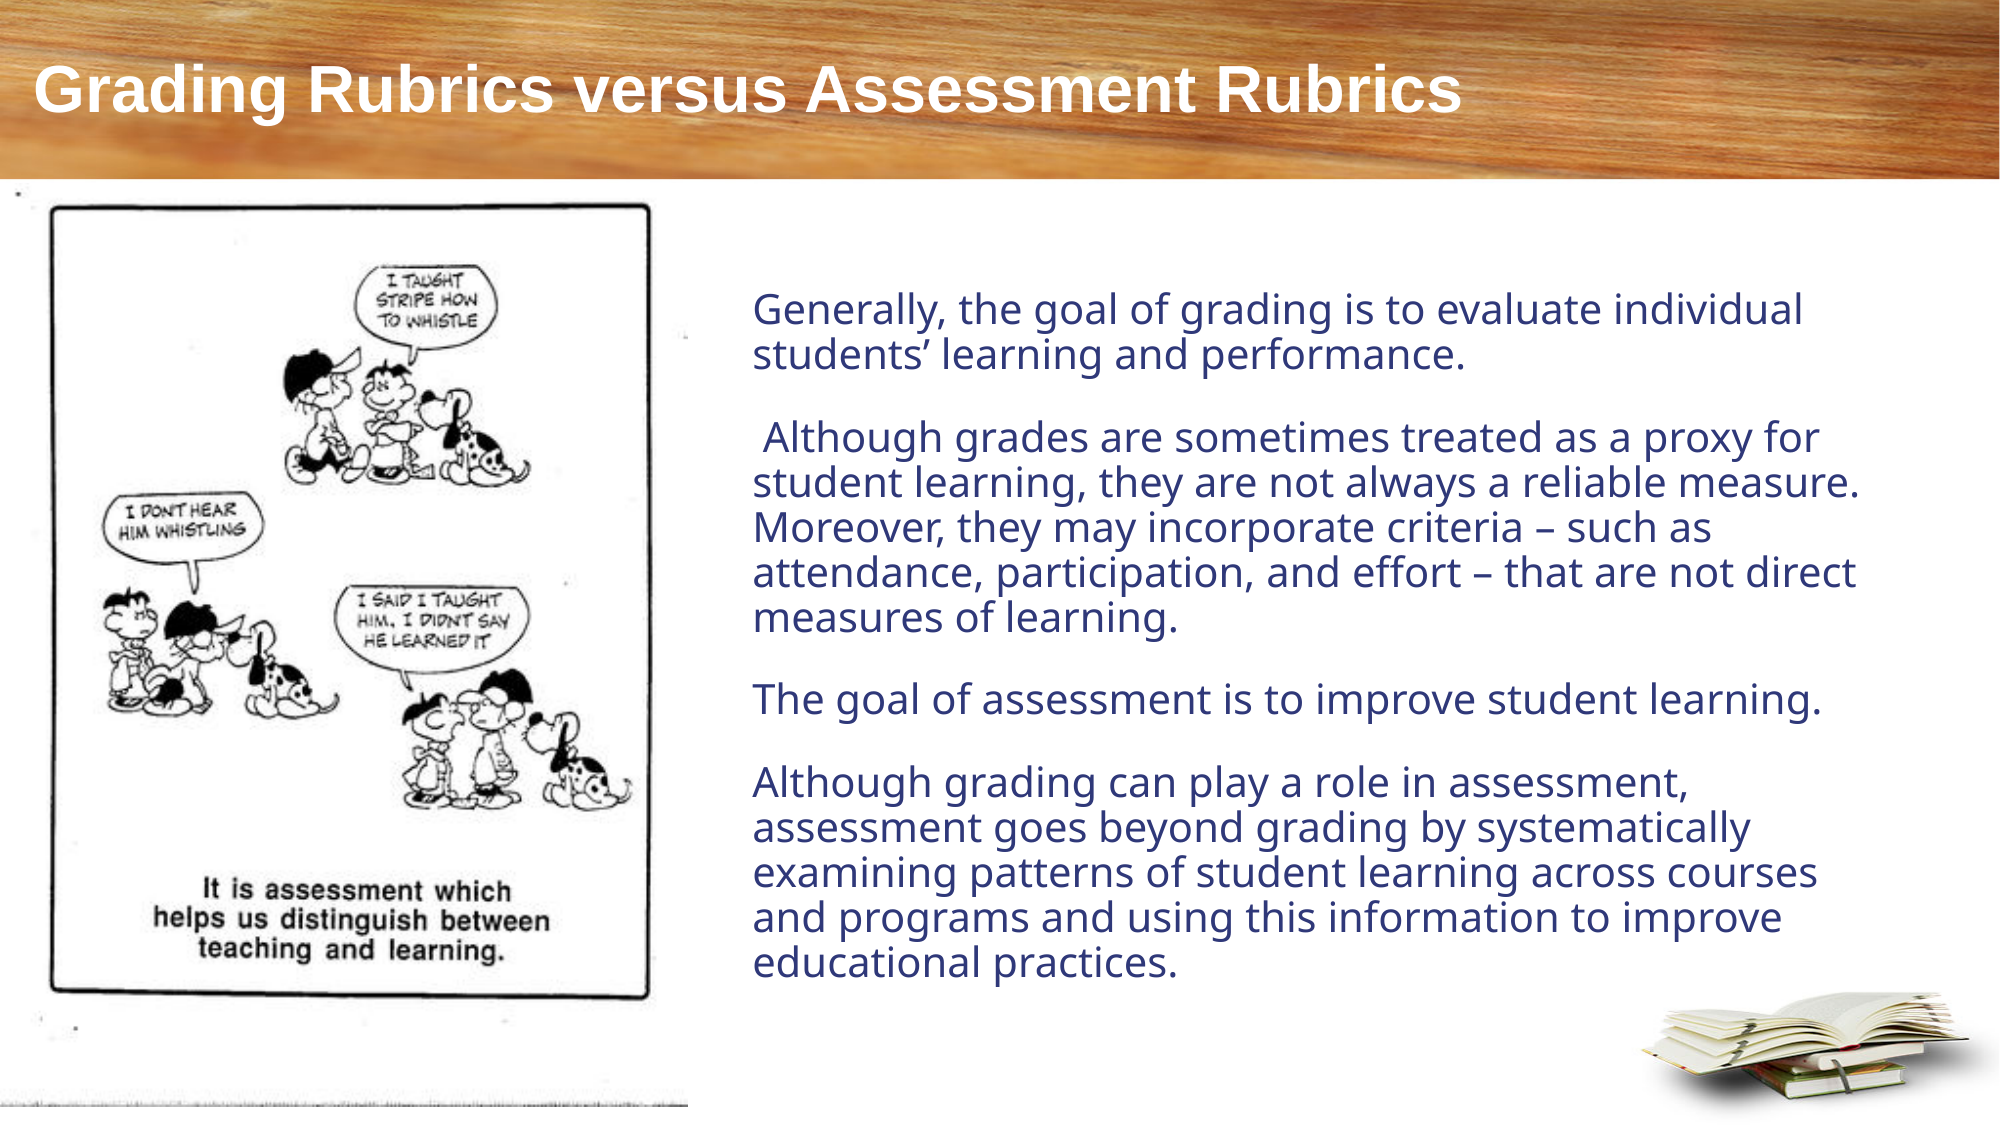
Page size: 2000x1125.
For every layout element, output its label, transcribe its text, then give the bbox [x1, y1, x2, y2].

title Grading Rubrics versus Assessment Rubrics [0, 2, 2000, 179]
list Generally, the goal of grading is to evaluate individual students’ learning and performance. Although grades are sometimes treated as a proxy for student learning, they are not always a reliable measure. Moreover, they may incorporate criteria – such as attendance, participation, and effort – that are not direct measures of learning. The goal of assessment is to improve student learning. Although grading can play a role in assessment, assessment goes beyond grading by systematically examining patterns of student learning across courses and programs and using this information to improve educational practices. [737, 262, 1900, 1013]
picture [0, 179, 2000, 1125]
